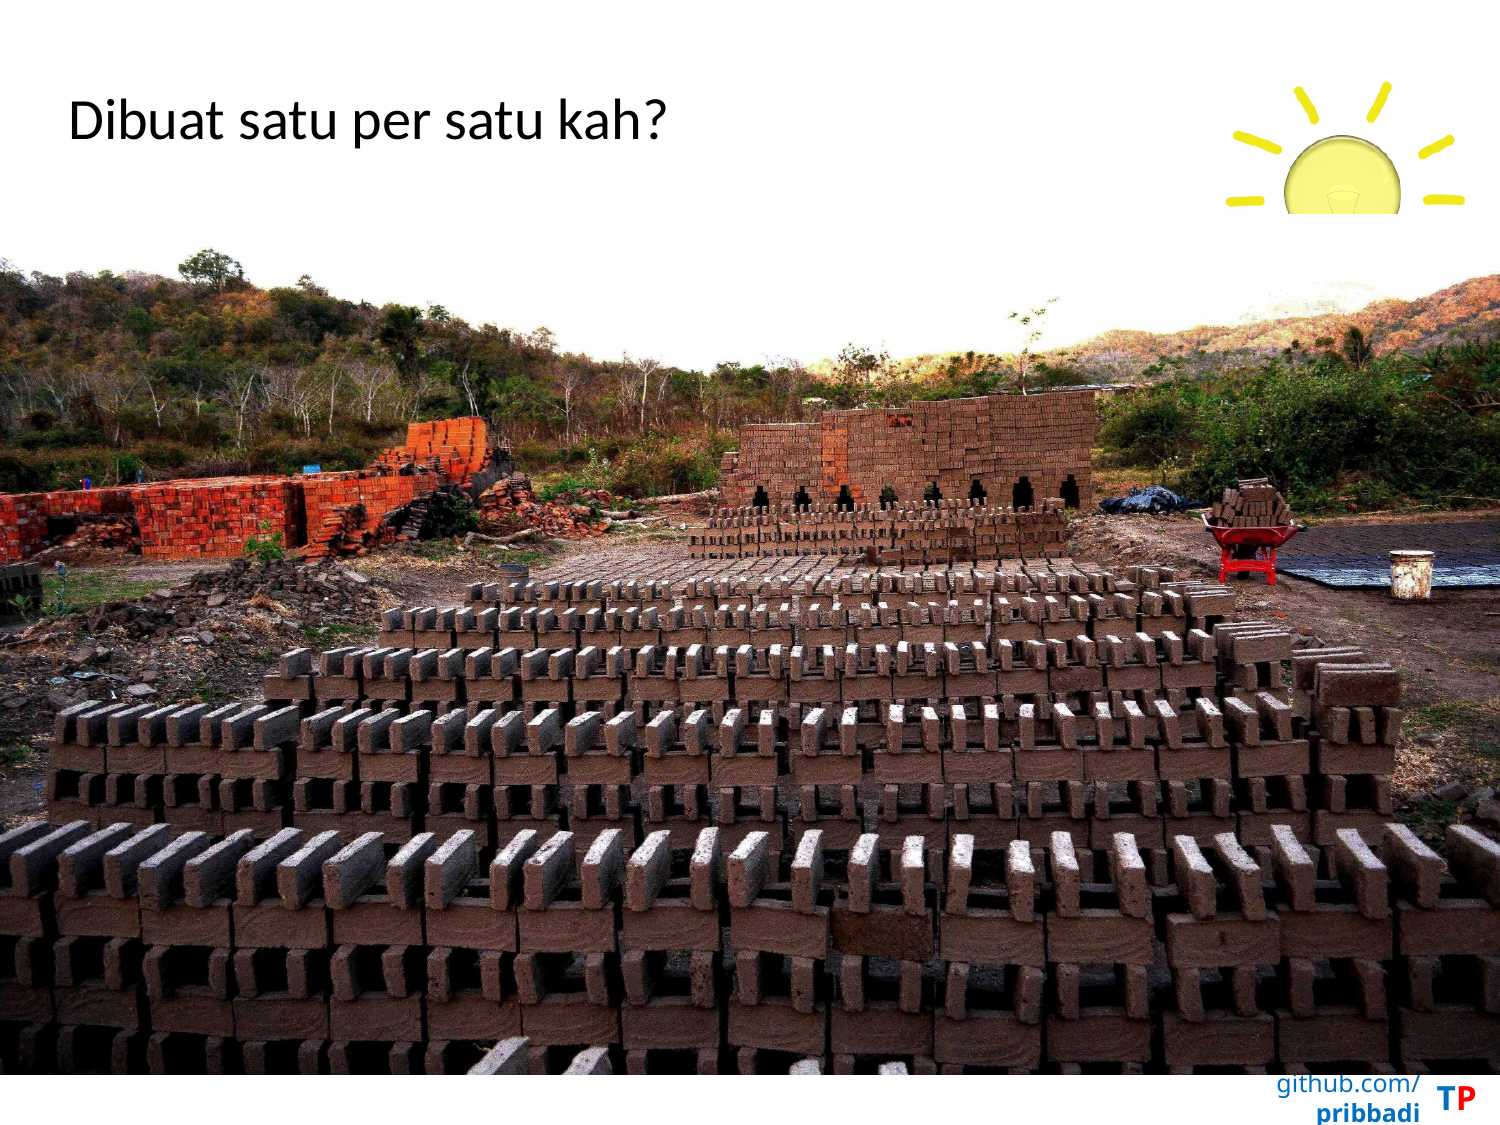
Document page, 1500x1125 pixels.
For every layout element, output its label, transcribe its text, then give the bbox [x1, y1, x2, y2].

list Dibuat satu per satu kah? [53, 81, 1197, 214]
picture [0, 81, 1500, 1075]
